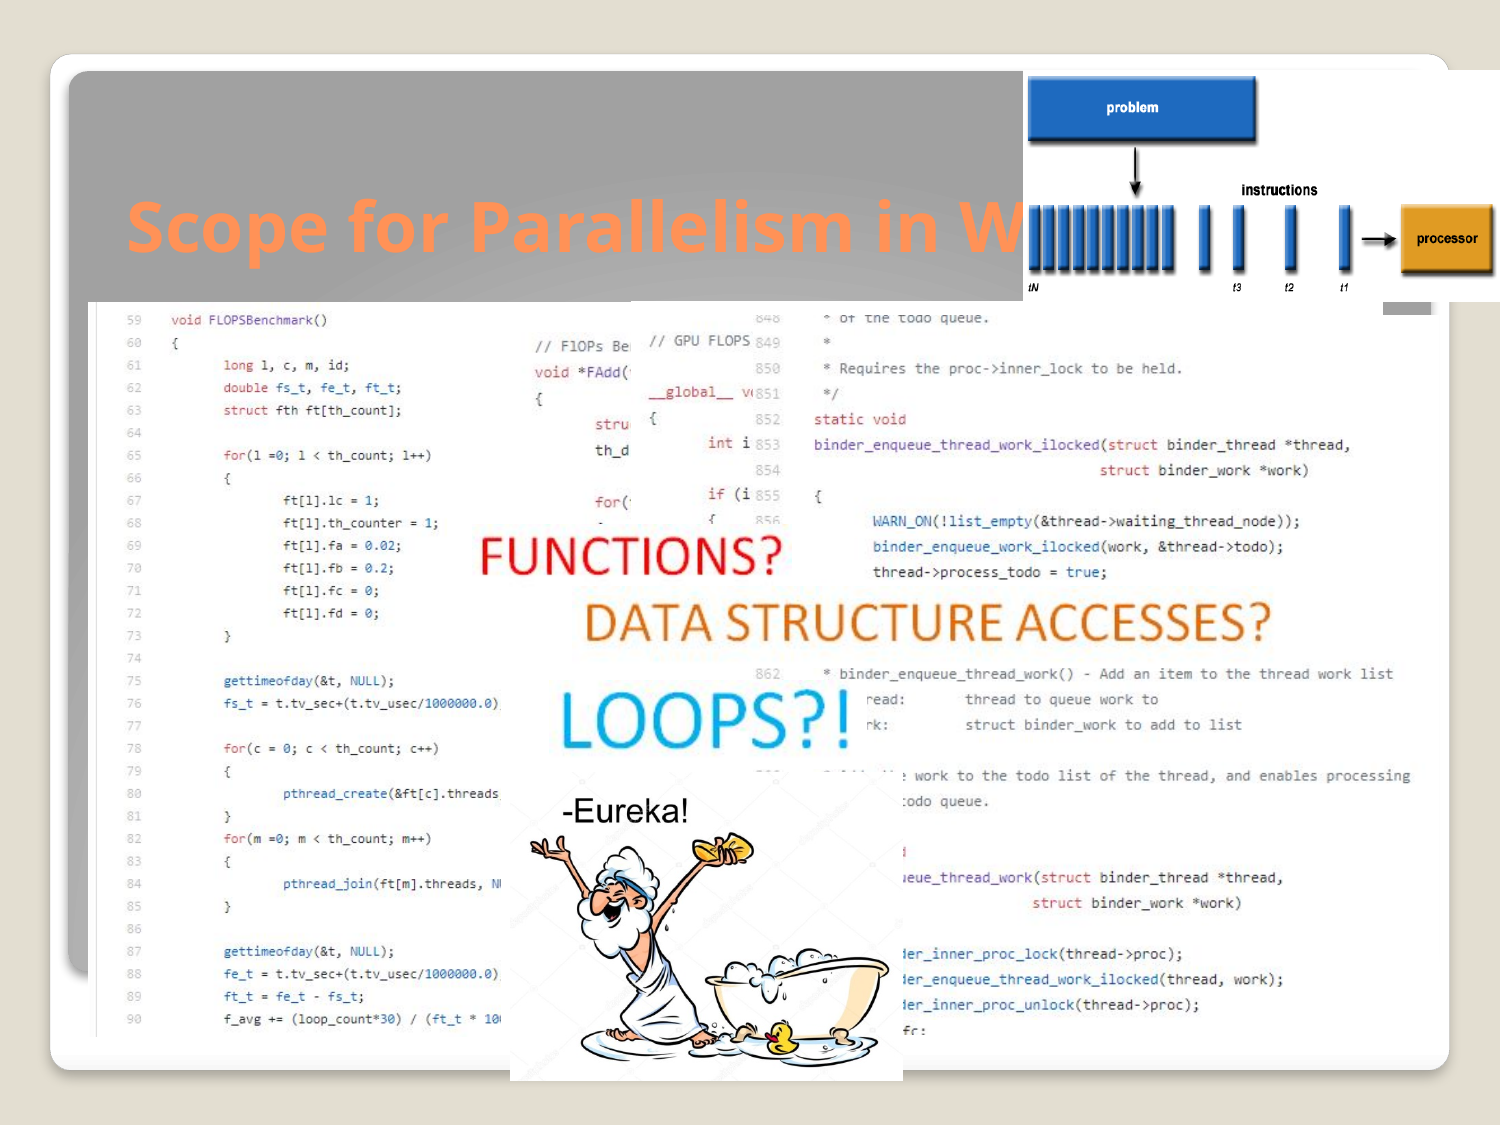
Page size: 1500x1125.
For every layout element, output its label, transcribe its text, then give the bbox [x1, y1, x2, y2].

title Scope for Parallelism in Workloads? [112, 101, 1015, 275]
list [88, 302, 628, 1038]
picture [472, 70, 1500, 1081]
